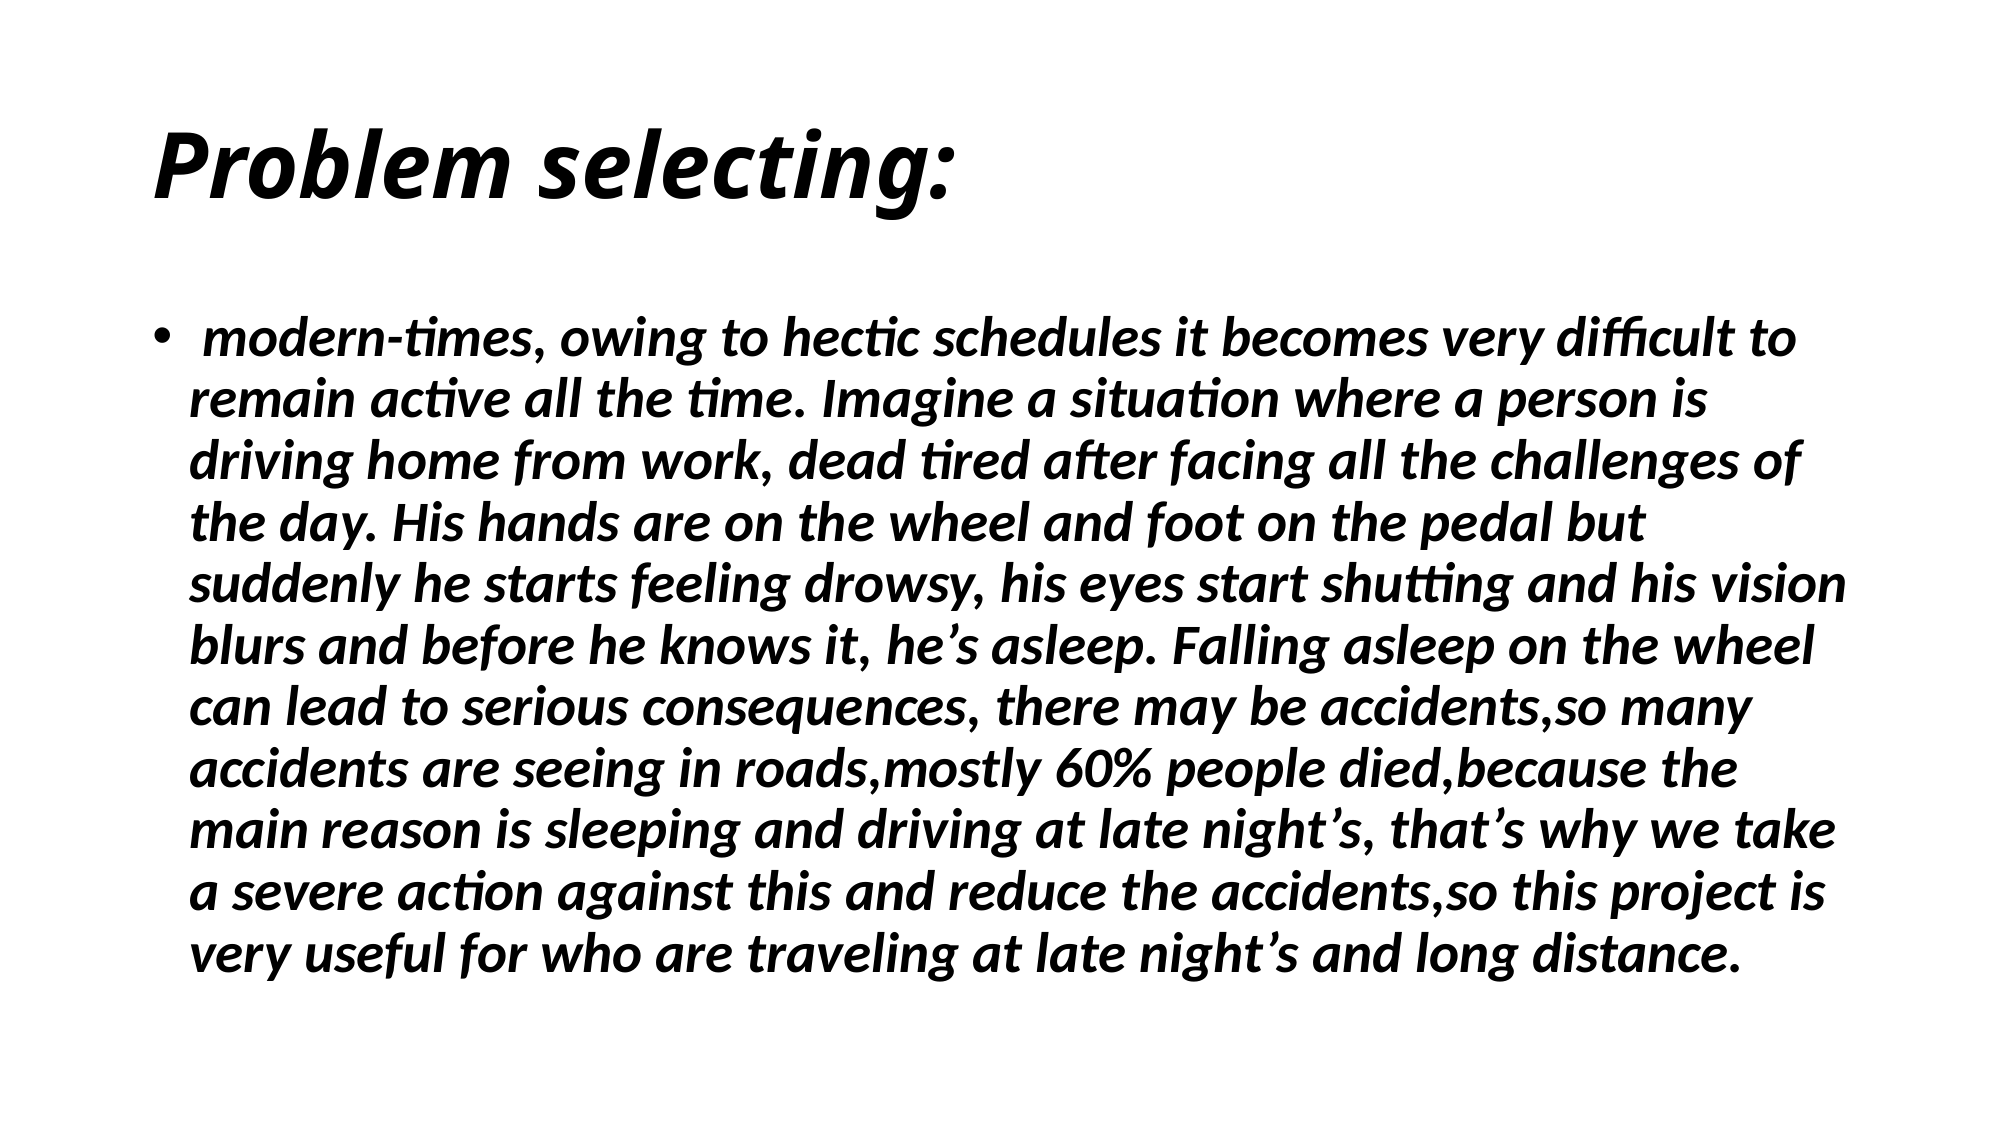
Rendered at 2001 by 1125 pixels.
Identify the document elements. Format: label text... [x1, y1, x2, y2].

list modern-times, owing to hectic schedules it becomes very difficult to remain active all the time. Imagine a situation where a person is driving home from work, dead tired after facing all the challenges of the day. His hands are on the wheel and foot on the pedal but suddenly he starts feeling drowsy, his eyes start shutting and his vision blurs and before he knows it, he’s asleep. Falling asleep on the wheel can lead to serious consequences, there may be accidents,so many accidents are seeing in roads,mostly 60% people died,because the main reason is sleeping and driving at late night’s, that’s why we take a severe action against this and reduce the accidents,so this project is very useful for who are traveling at late night’s and long distance. [137, 299, 1863, 1014]
title Problem selecting: [137, 59, 1863, 278]
